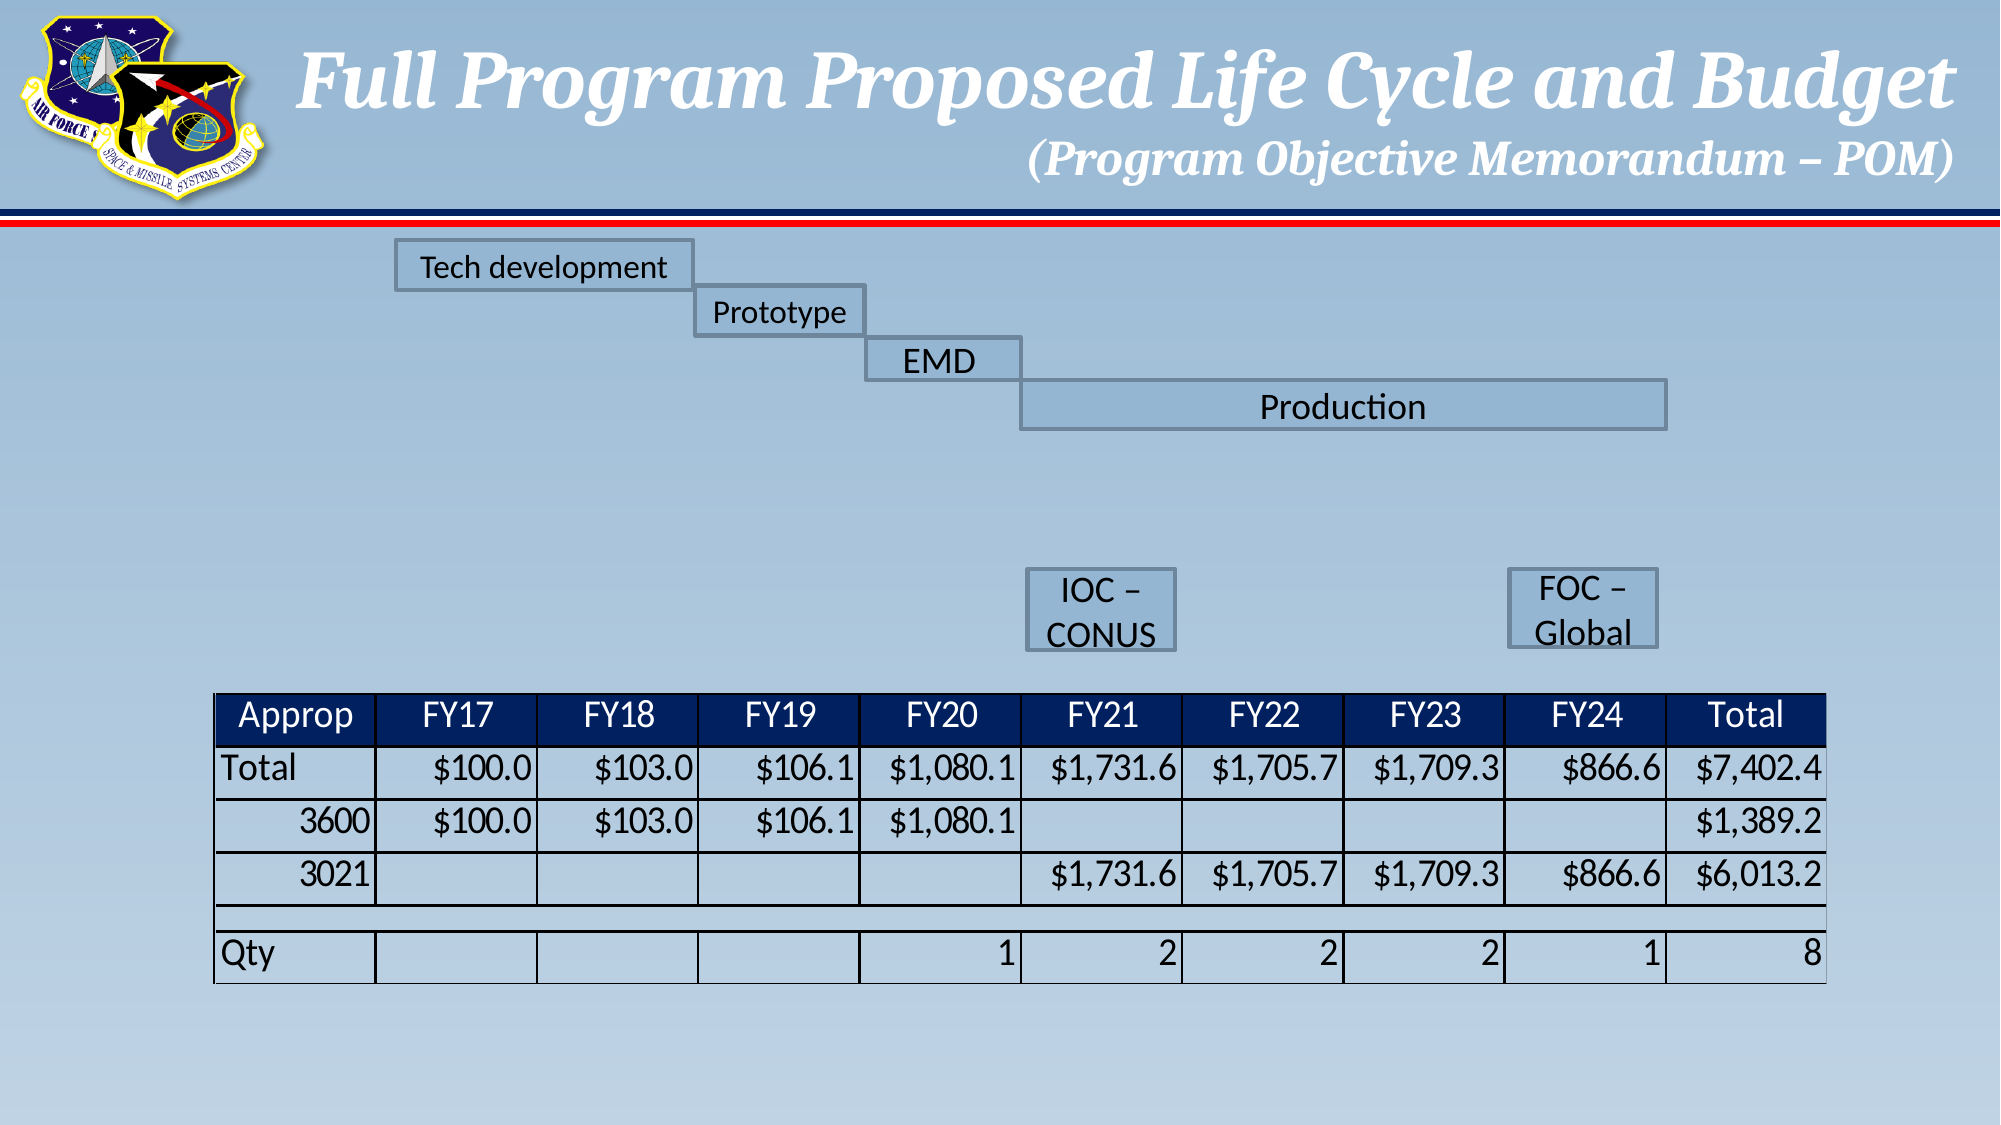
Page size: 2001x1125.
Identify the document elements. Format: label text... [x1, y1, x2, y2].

text_box IOC – CONUS [1025, 567, 1177, 652]
text_box Tech development [394, 238, 695, 292]
picture [212, 692, 1830, 987]
text_box EMD [864, 335, 1023, 382]
text_box Production [1019, 378, 1668, 431]
picture [16, 12, 267, 205]
text_box Prototype [693, 283, 867, 338]
title Full Program Proposed Life Cycle and Budget (Program Objective Memorandum – POM) [91, 17, 1972, 206]
text_box FOC – Global [1507, 567, 1659, 649]
